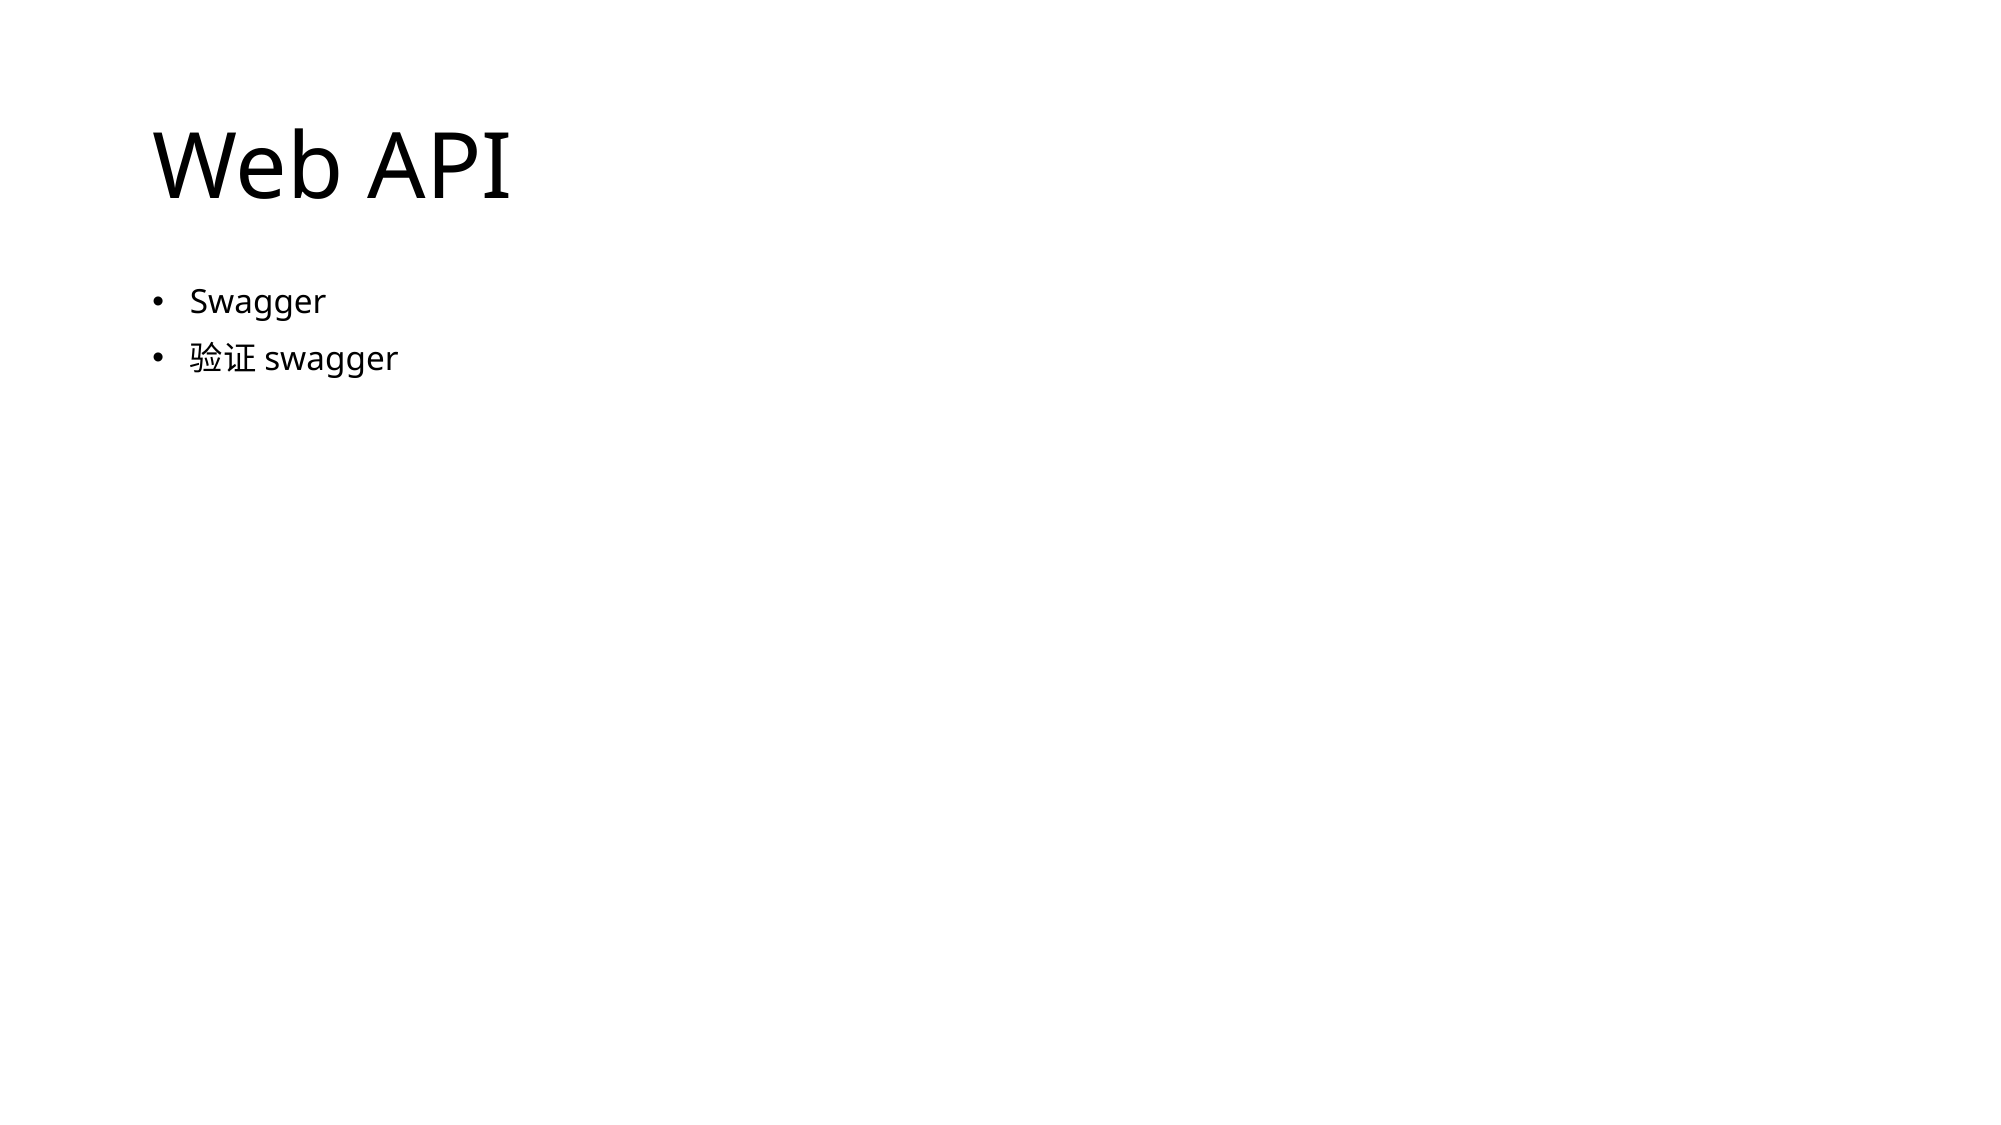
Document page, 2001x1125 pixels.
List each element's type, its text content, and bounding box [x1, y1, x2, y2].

list Swagger 验证swagger [137, 277, 1863, 1080]
title Web API [137, 59, 1863, 277]
